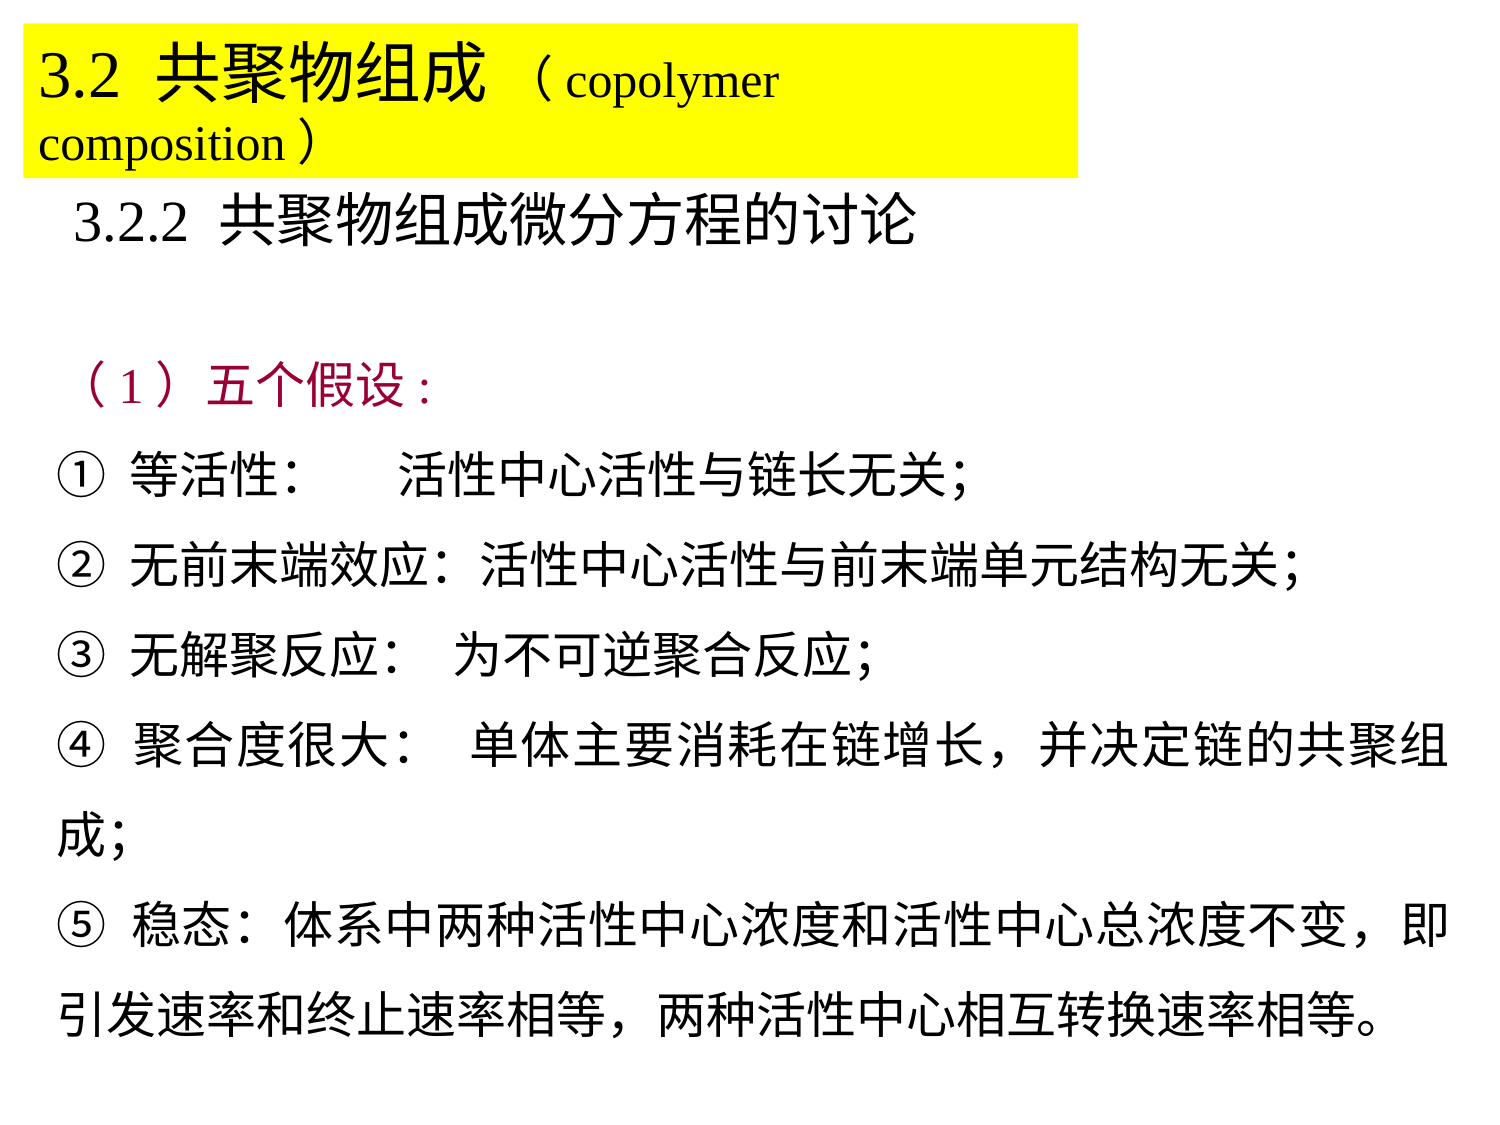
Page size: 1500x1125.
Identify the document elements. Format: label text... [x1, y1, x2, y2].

text_box （1）五个假设: ① 等活性： 活性中心活性与链长无关； ② 无前末端效应：活性中心活性与前末端单元结构无关； ③ 无解聚反应： 为不可逆聚合反应； ④ 聚合度很大： 单体主要消耗在链增长，并决定链的共聚组成； ⑤ 稳态：体系中两种活性中心浓度和活性中心总浓度不变，即引发速率和终止速率相等，两种活性中心相互转换速率相等。 [41, 316, 1465, 1052]
text_box 3.2.2 共聚物组成微分方程的讨论 [58, 179, 979, 261]
text_box 3.2 共聚物组成 （copolymer composition） [23, 23, 1079, 179]
